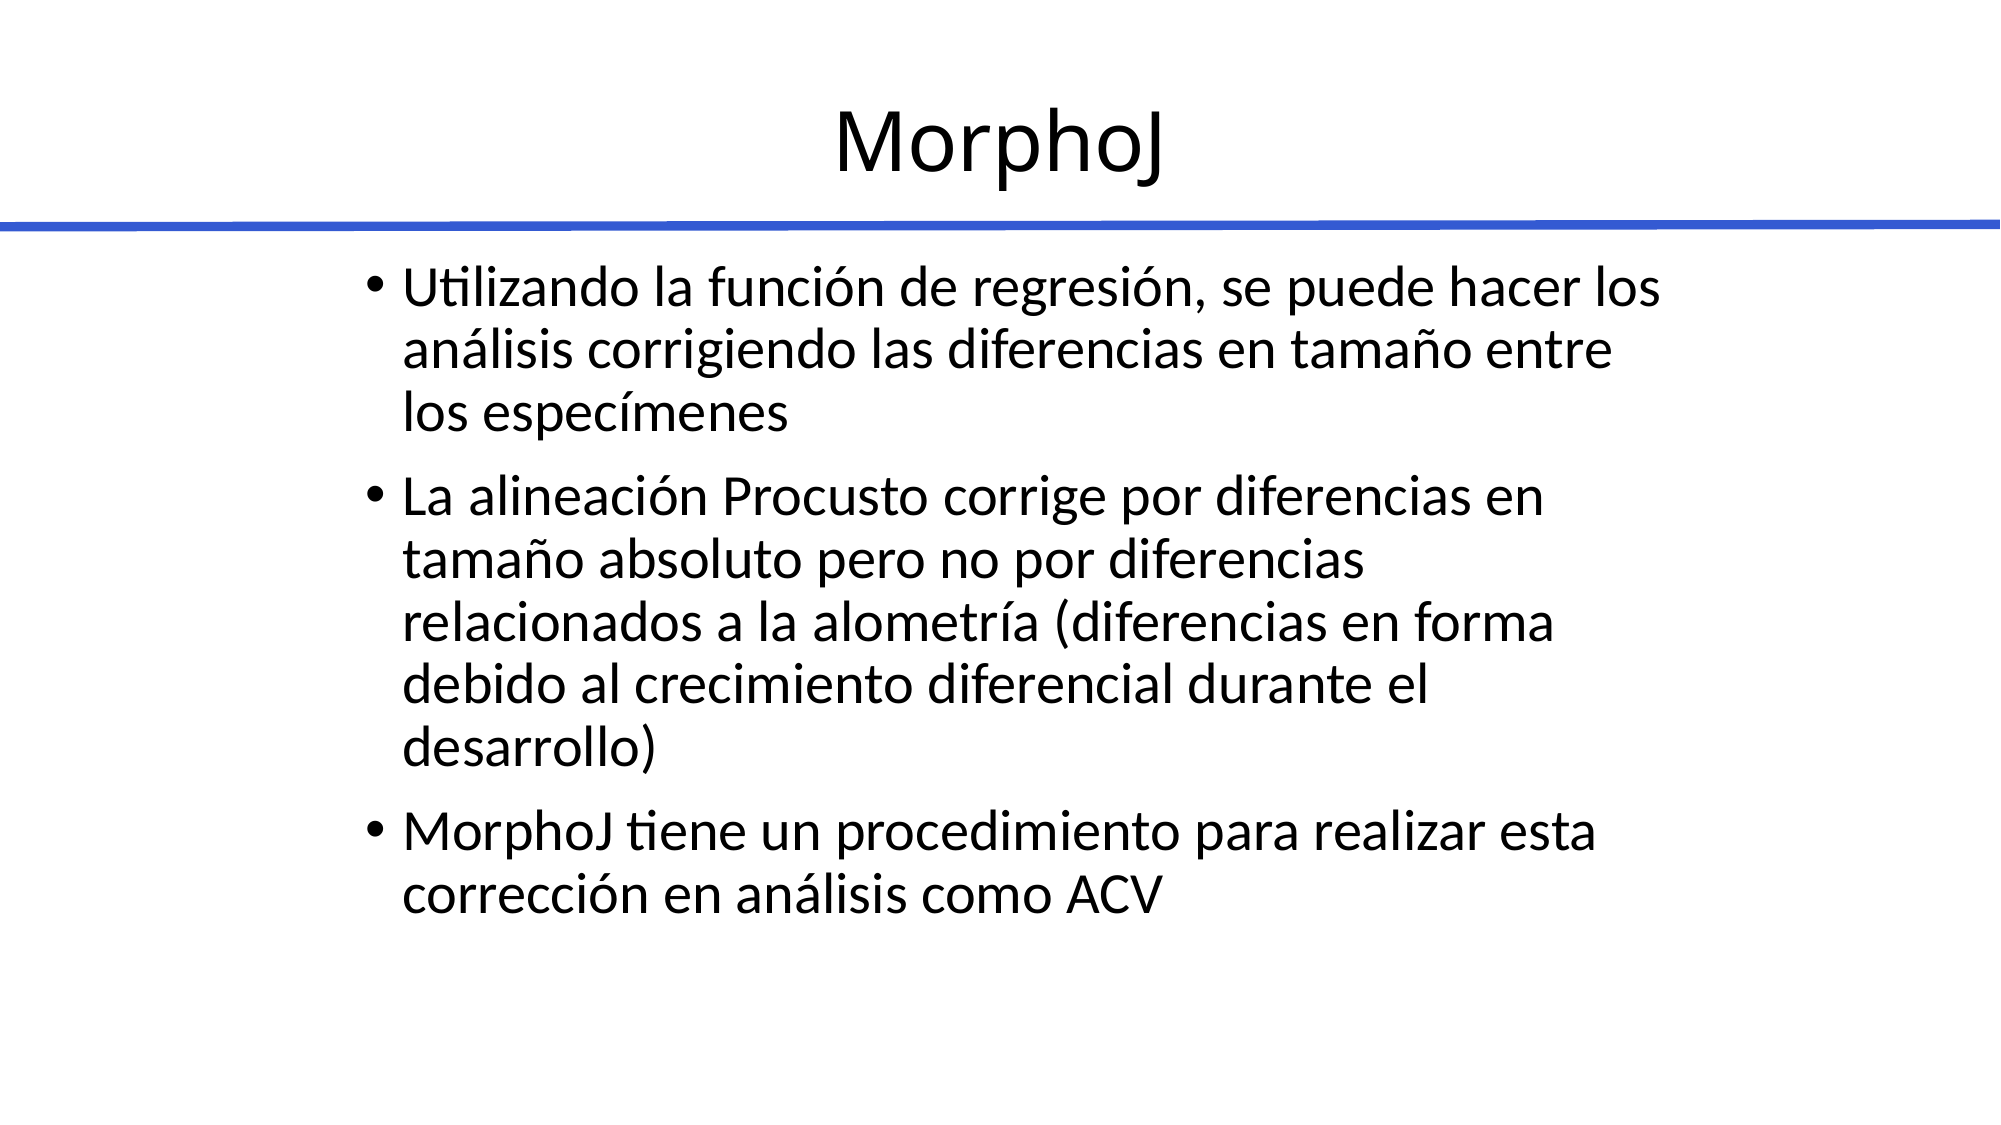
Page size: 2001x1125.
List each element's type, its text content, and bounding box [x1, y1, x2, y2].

list Utilizando la función de regresión, se puede hacer los análisis corrigiendo las diferencias en tamaño entre los especímenes La alineación Procusto corrige por diferencias en tamaño absoluto pero no por diferencias relacionados a la alometría (diferencias en forma debido al crecimiento diferencial durante el desarrollo) MorphoJ tiene un procedimiento para realizar esta corrección en análisis como ACV [350, 248, 1688, 1036]
text_box MorphoJ [306, 80, 1694, 196]
